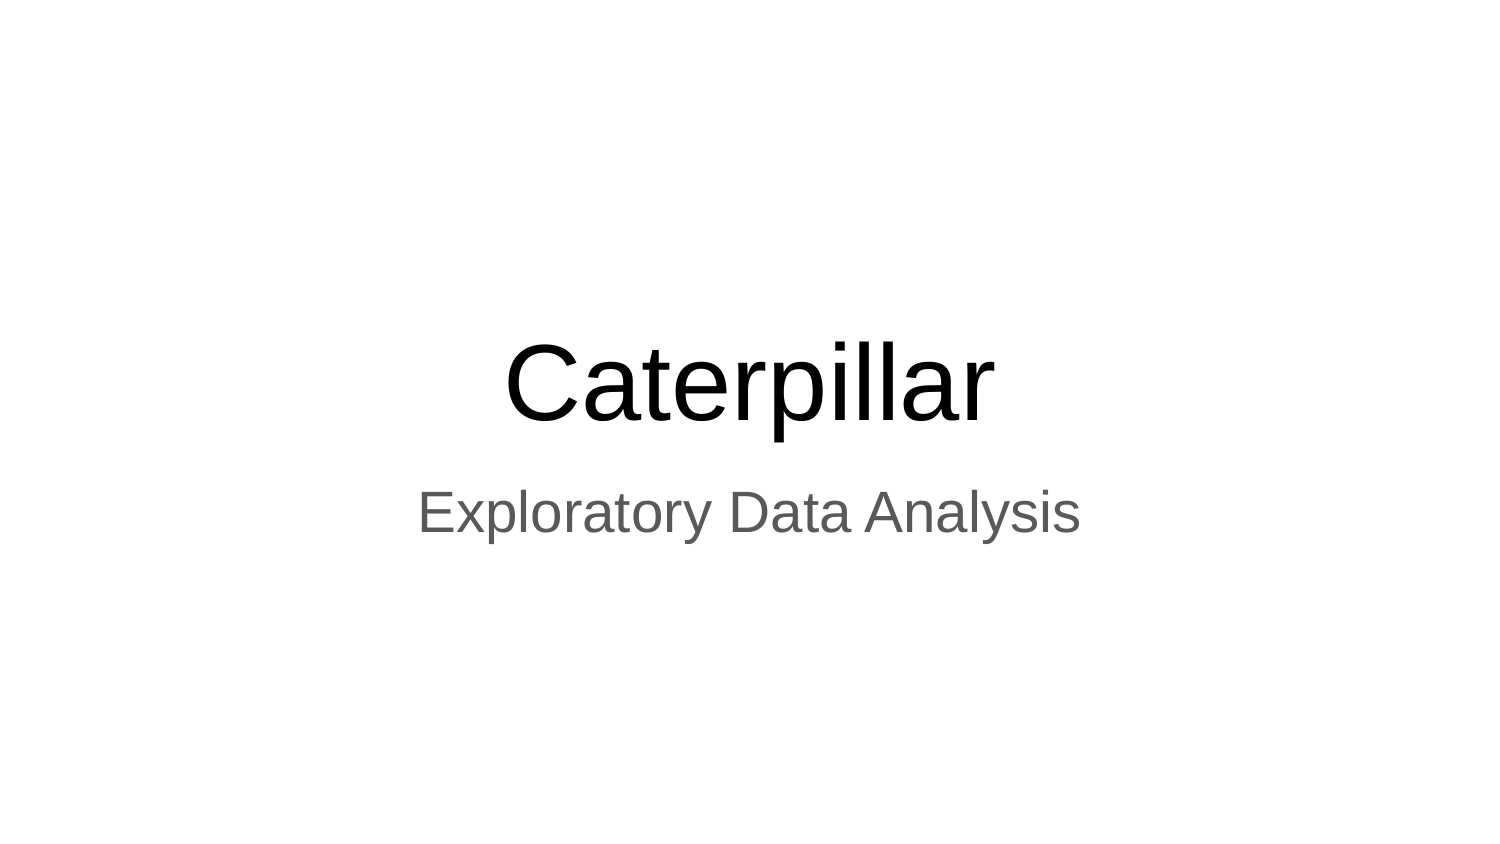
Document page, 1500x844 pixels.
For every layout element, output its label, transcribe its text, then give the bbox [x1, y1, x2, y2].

title Caterpillar [51, 122, 1449, 459]
subtitle Exploratory Data Analysis [51, 464, 1449, 595]
